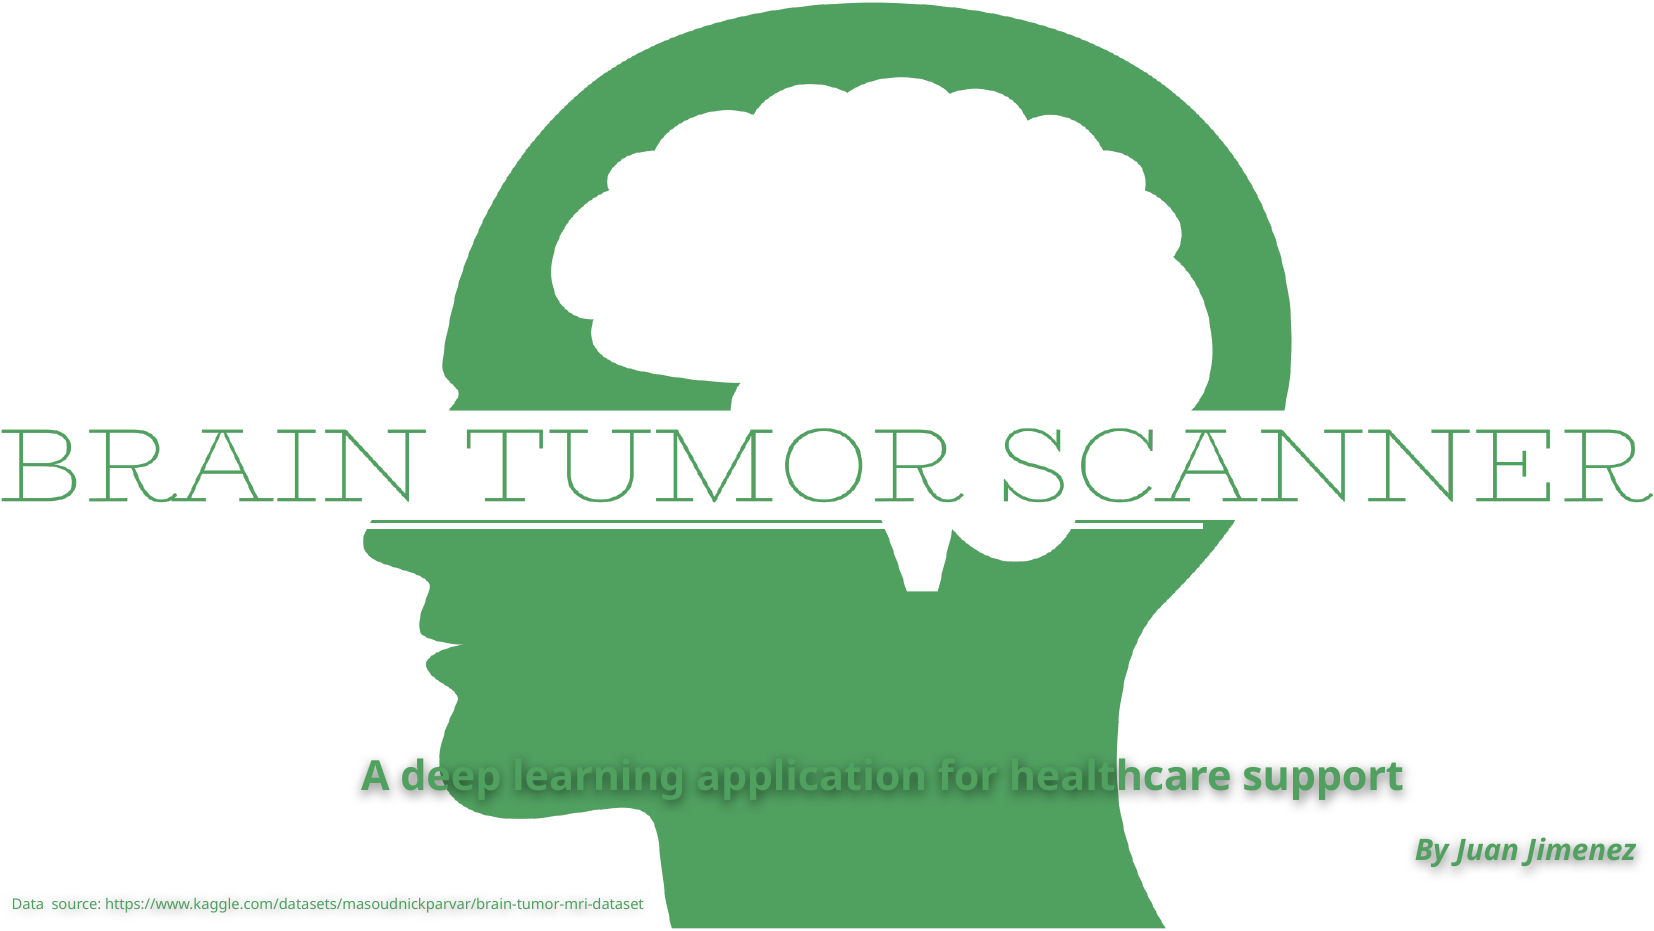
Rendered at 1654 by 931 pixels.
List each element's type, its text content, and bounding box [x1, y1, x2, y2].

picture [0, 0, 1654, 931]
text_box A deep learning application for healthcare support By Juan Jimenez Data source: https://www.kaggle.com/datasets/masoudnickparvar/brain-tumor-mri-dataset [11, 738, 1636, 916]
